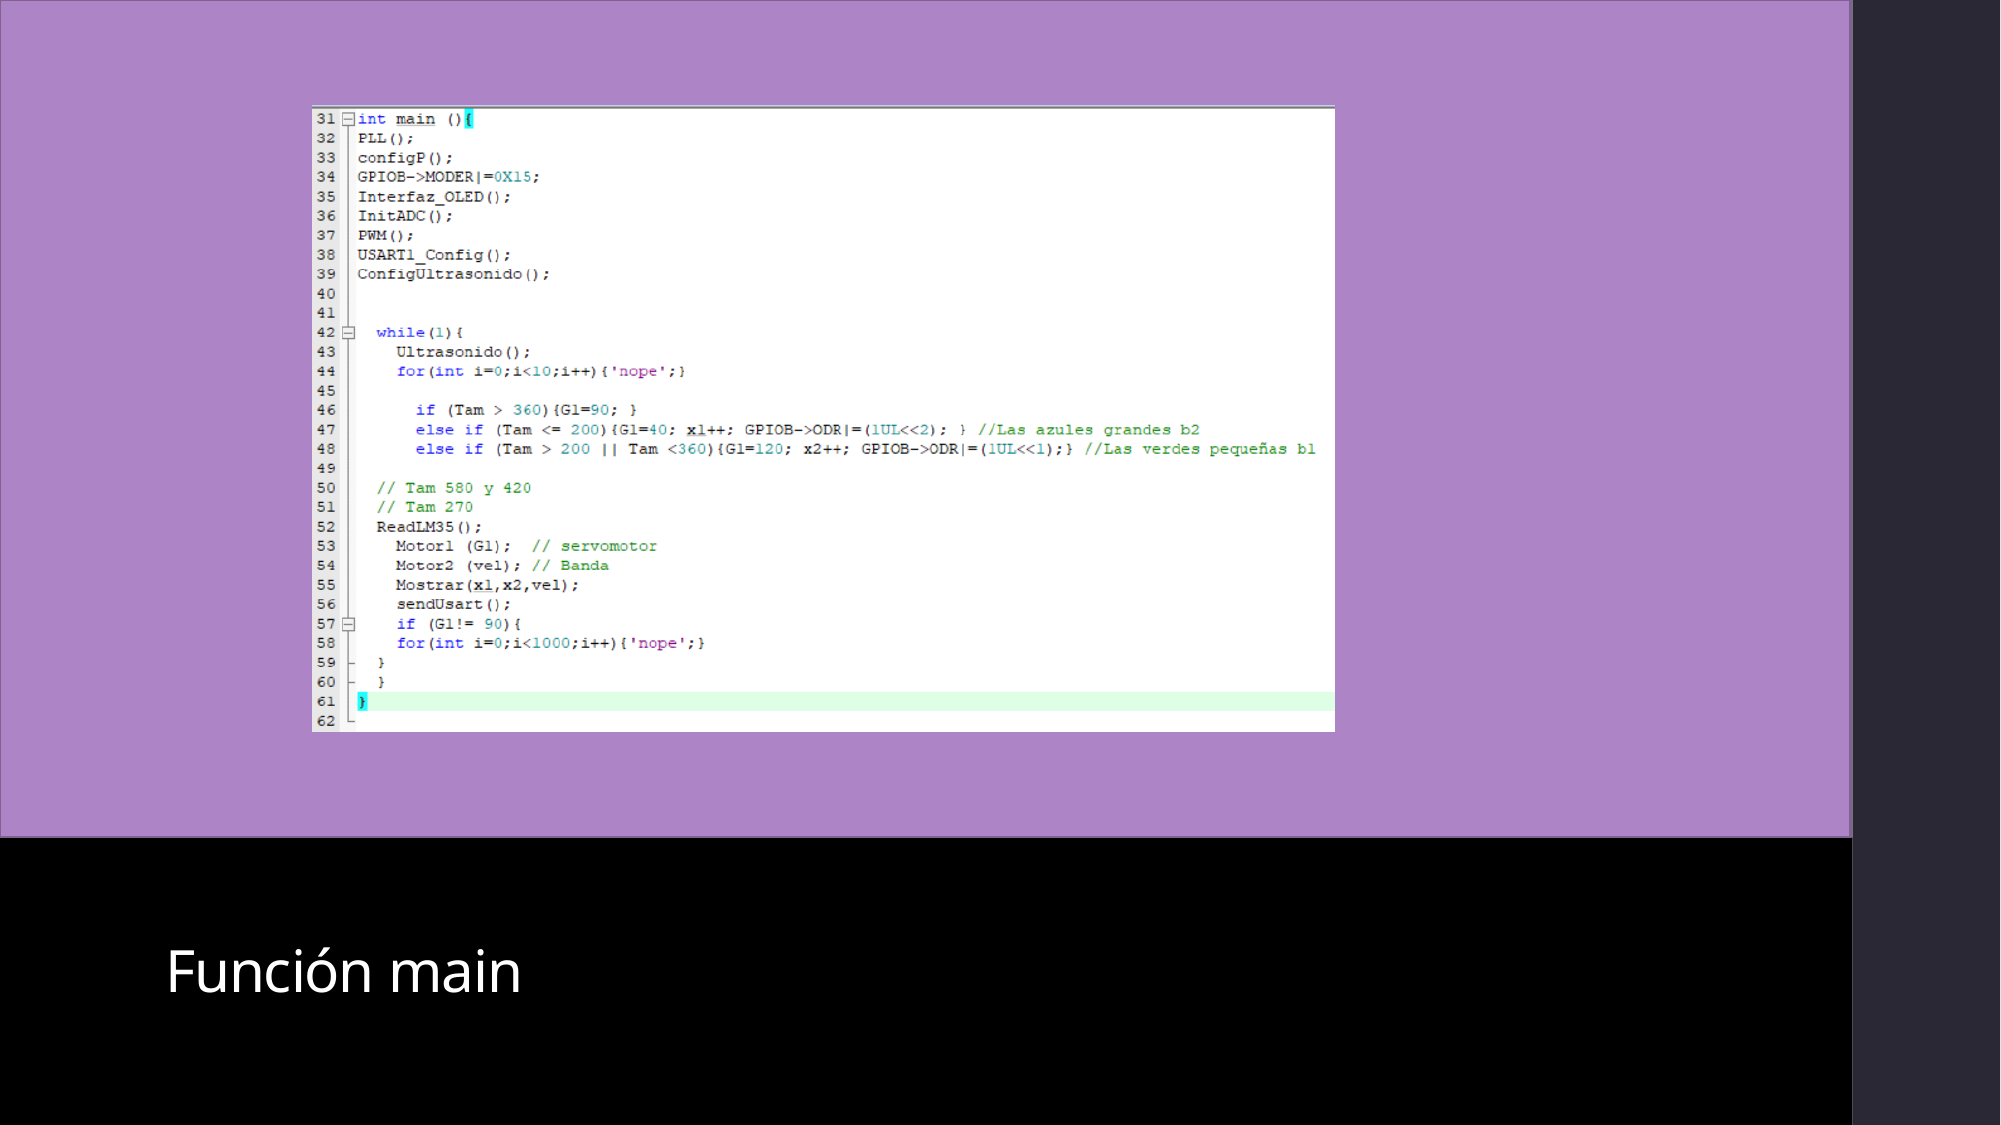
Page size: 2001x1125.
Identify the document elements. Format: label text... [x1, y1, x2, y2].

text_box [0, 0, 1852, 838]
title Función main [150, 862, 1788, 1013]
picture [312, 105, 1335, 732]
